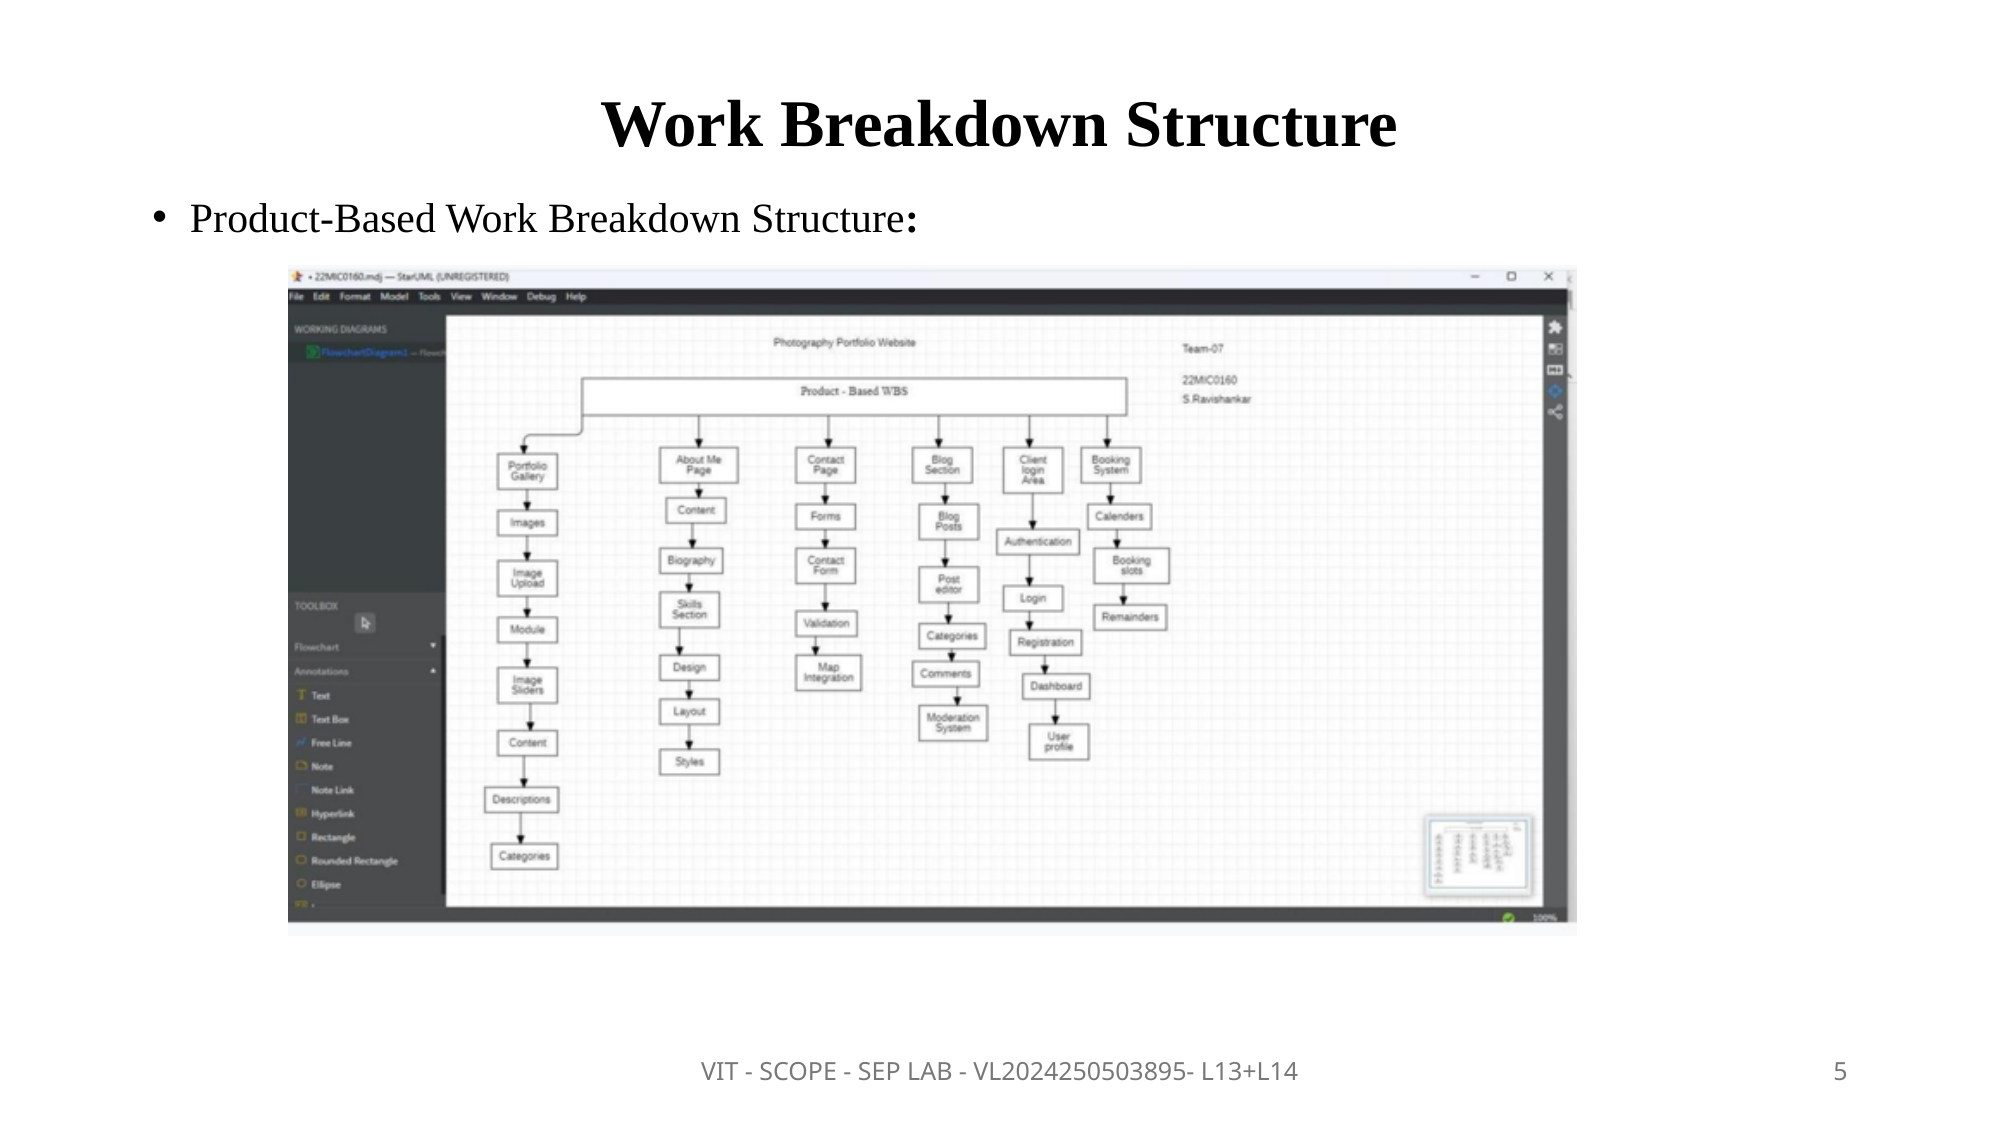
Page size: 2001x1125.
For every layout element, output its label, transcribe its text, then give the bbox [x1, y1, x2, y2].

footer VIT - SCOPE - SEP LAB - VL2024250503895- L13+L14 [662, 1042, 1338, 1103]
slide_number 5 [1412, 1042, 1863, 1103]
list Product-Based Work Breakdown Structure: [137, 188, 1863, 1014]
picture [287, 265, 1577, 937]
title Work Breakdown Structure [137, 59, 1863, 188]
